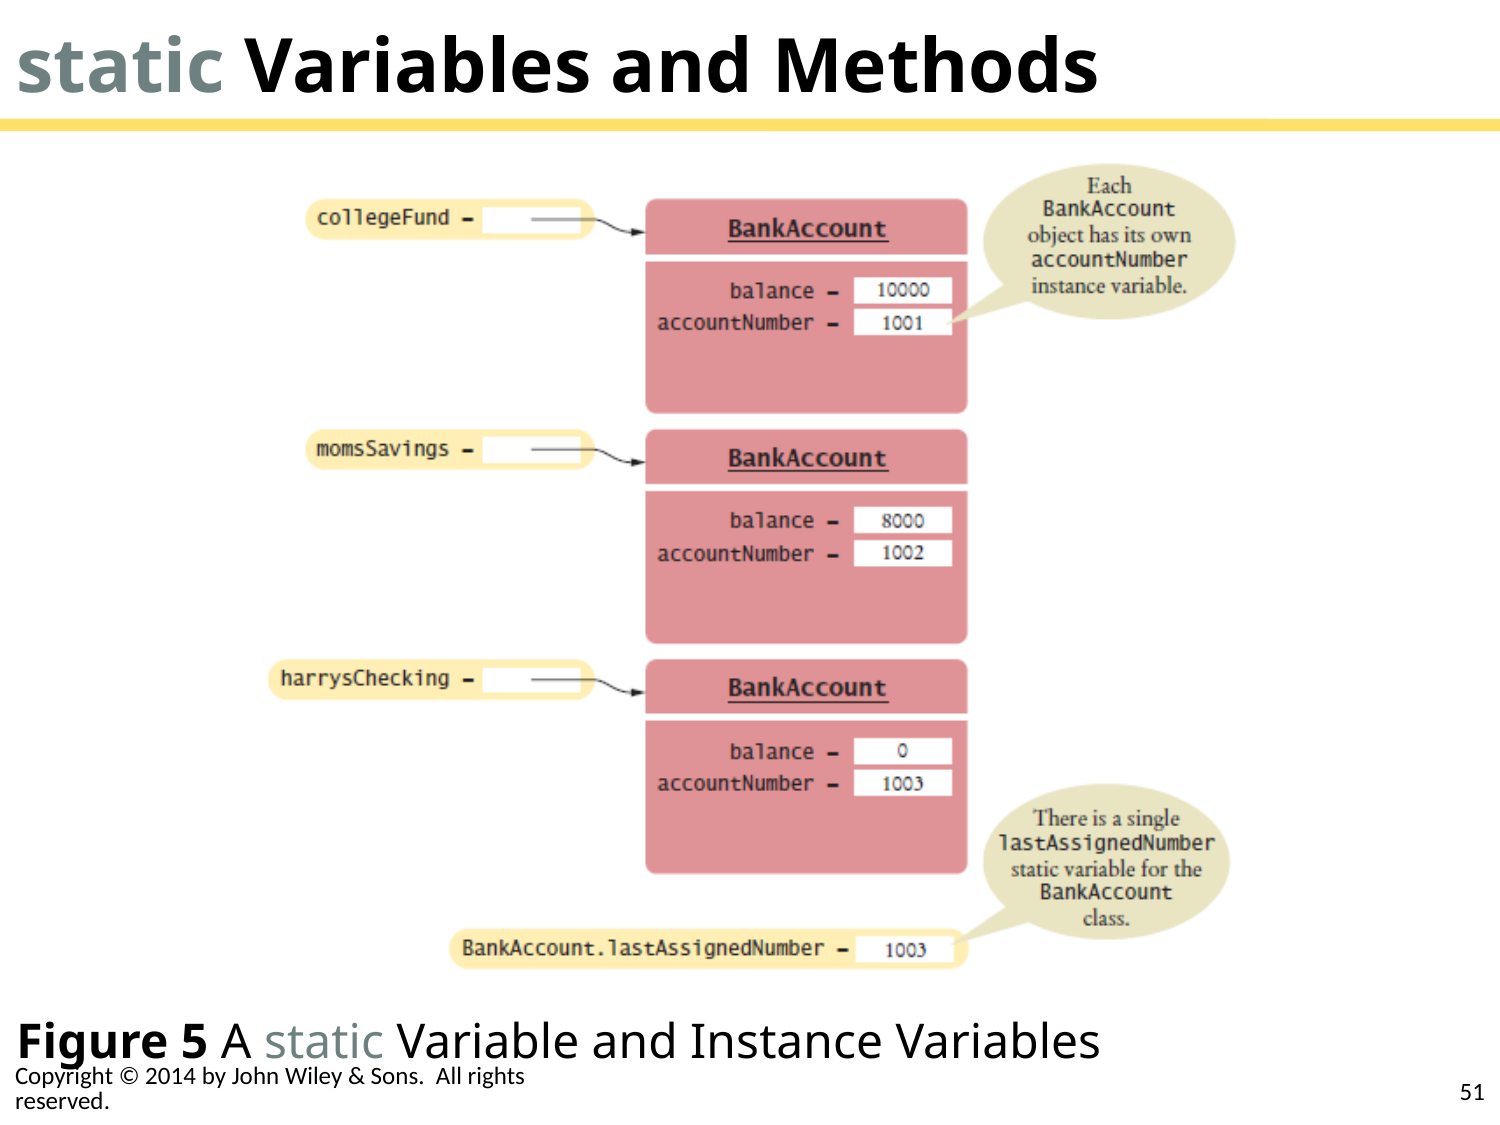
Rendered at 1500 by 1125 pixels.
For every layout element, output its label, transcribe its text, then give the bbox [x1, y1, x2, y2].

list Figure 5 A static Variable and Instance Variables [1, 1002, 1500, 1076]
picture [241, 141, 1282, 1004]
title static Variables and Methods [1, 0, 1500, 125]
